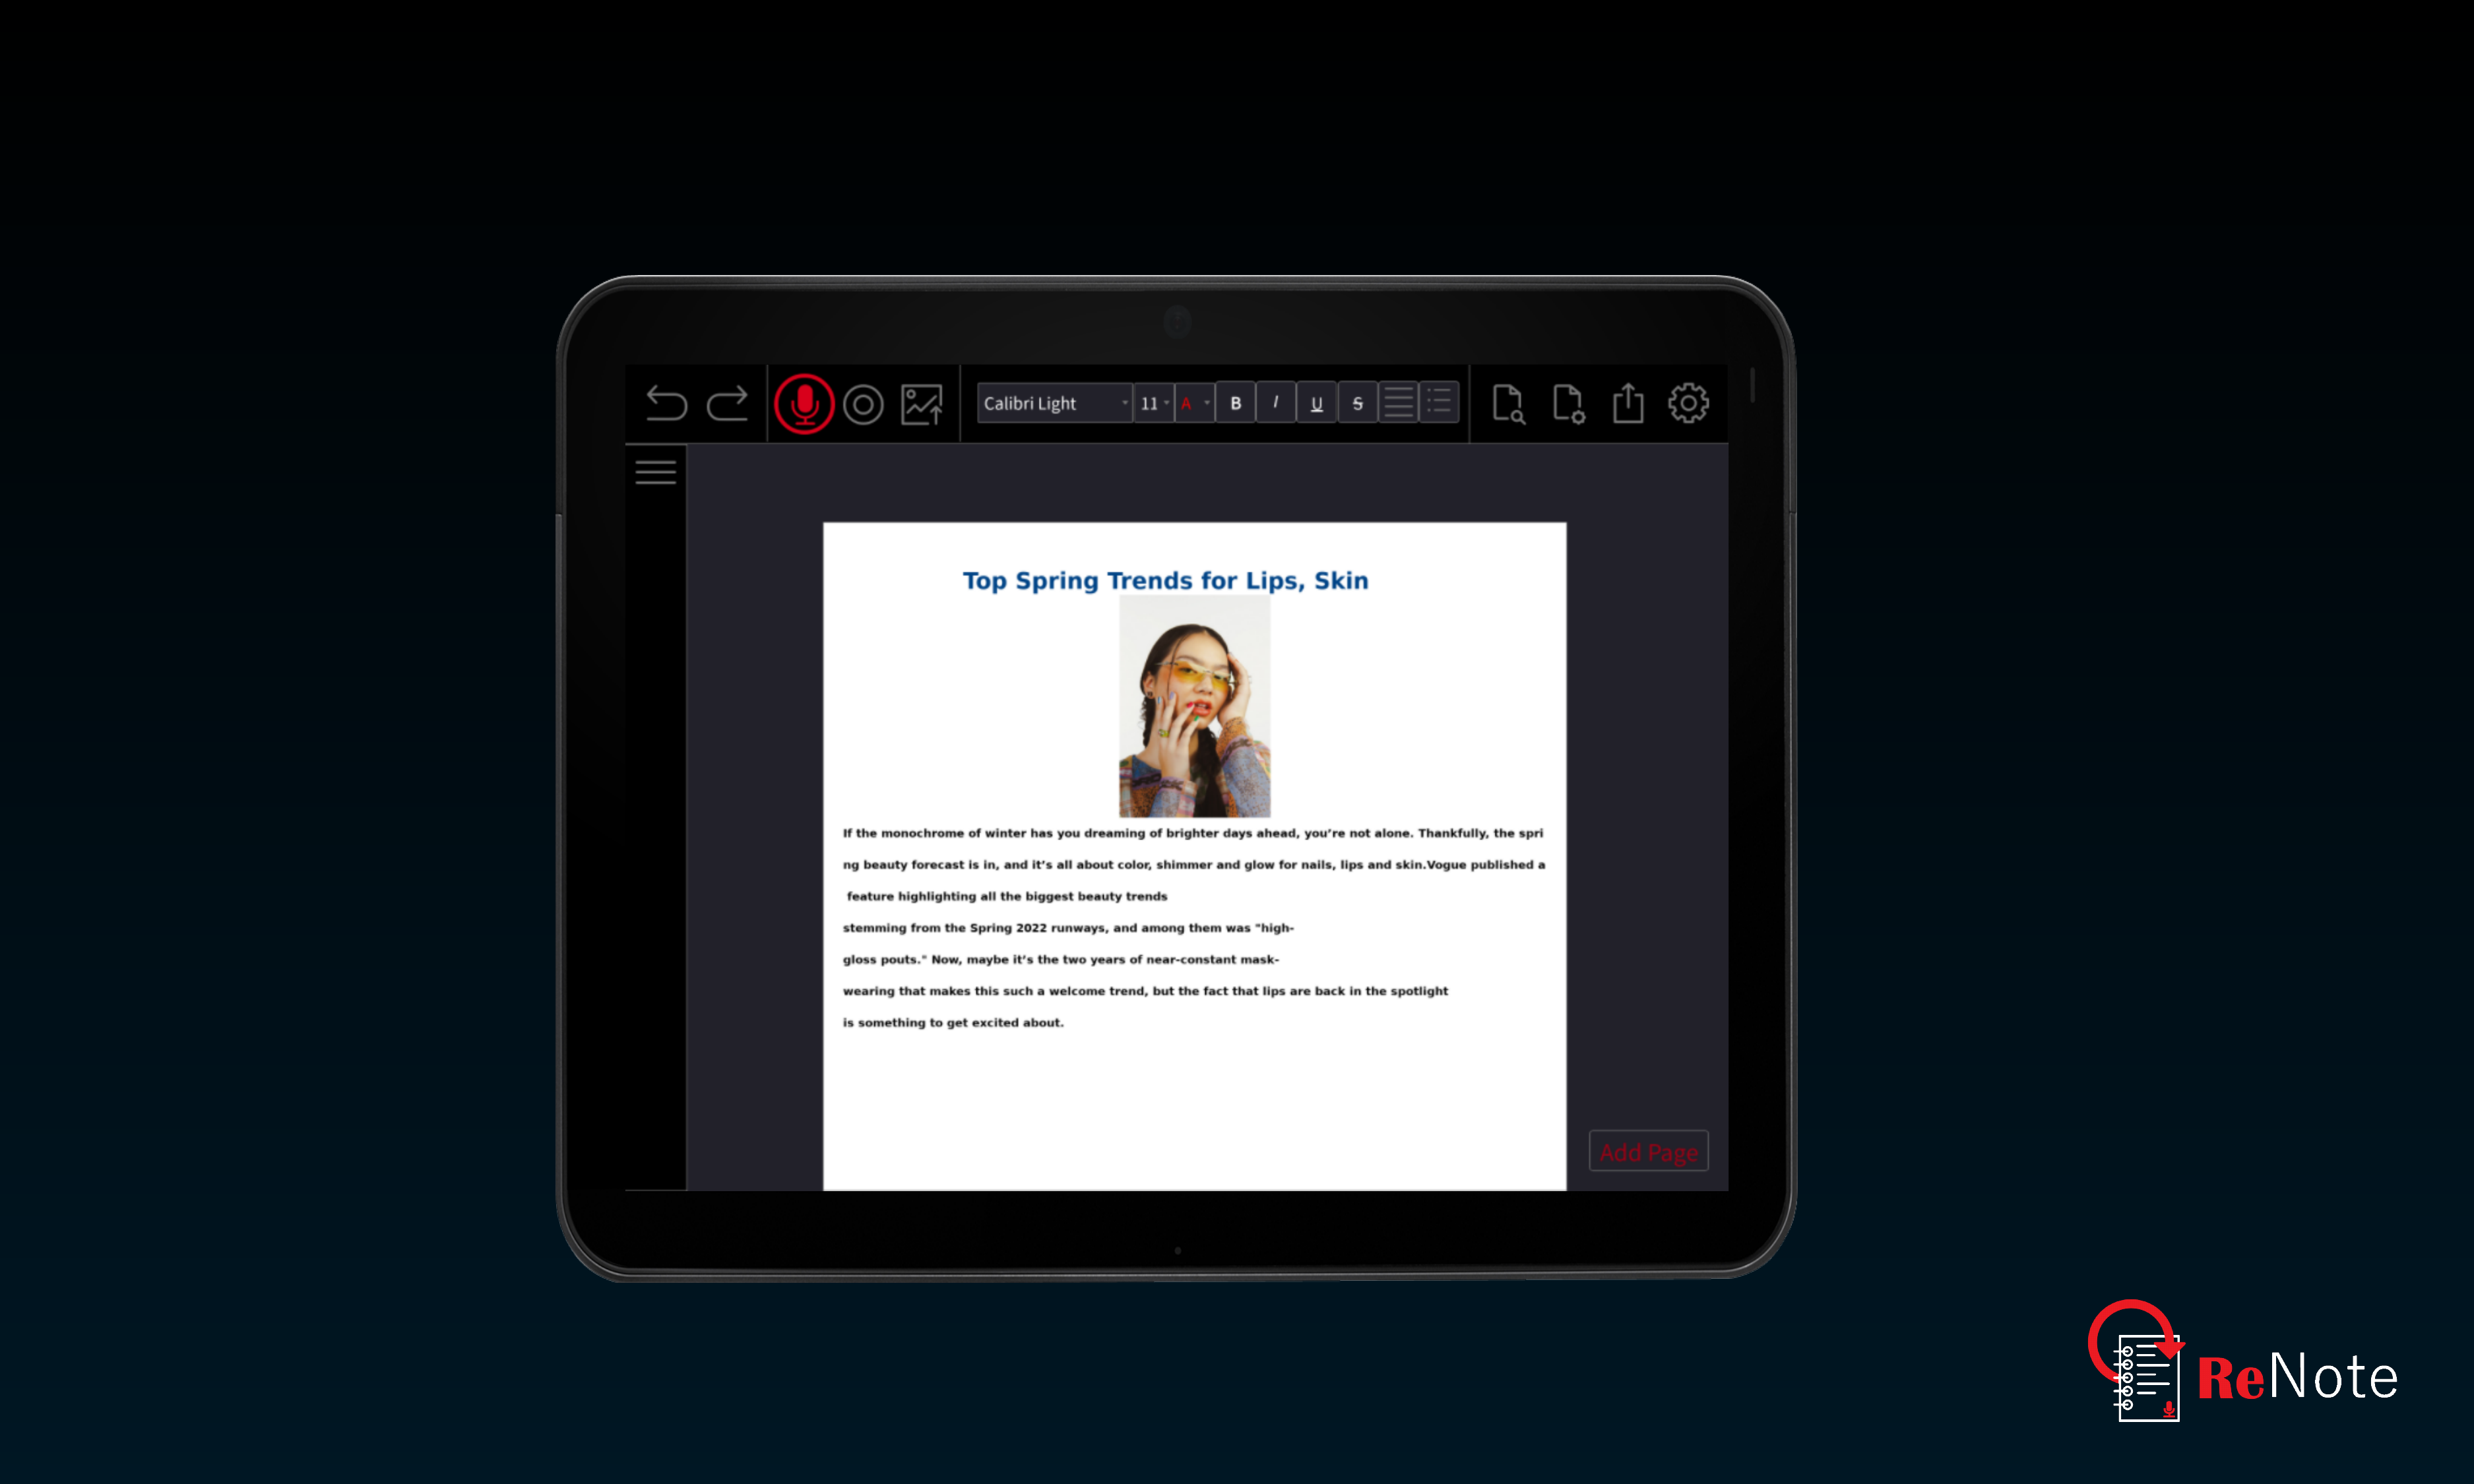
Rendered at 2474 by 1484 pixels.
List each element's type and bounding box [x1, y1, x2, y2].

picture [1998, 1215, 2474, 1484]
picture [555, 275, 1798, 1283]
